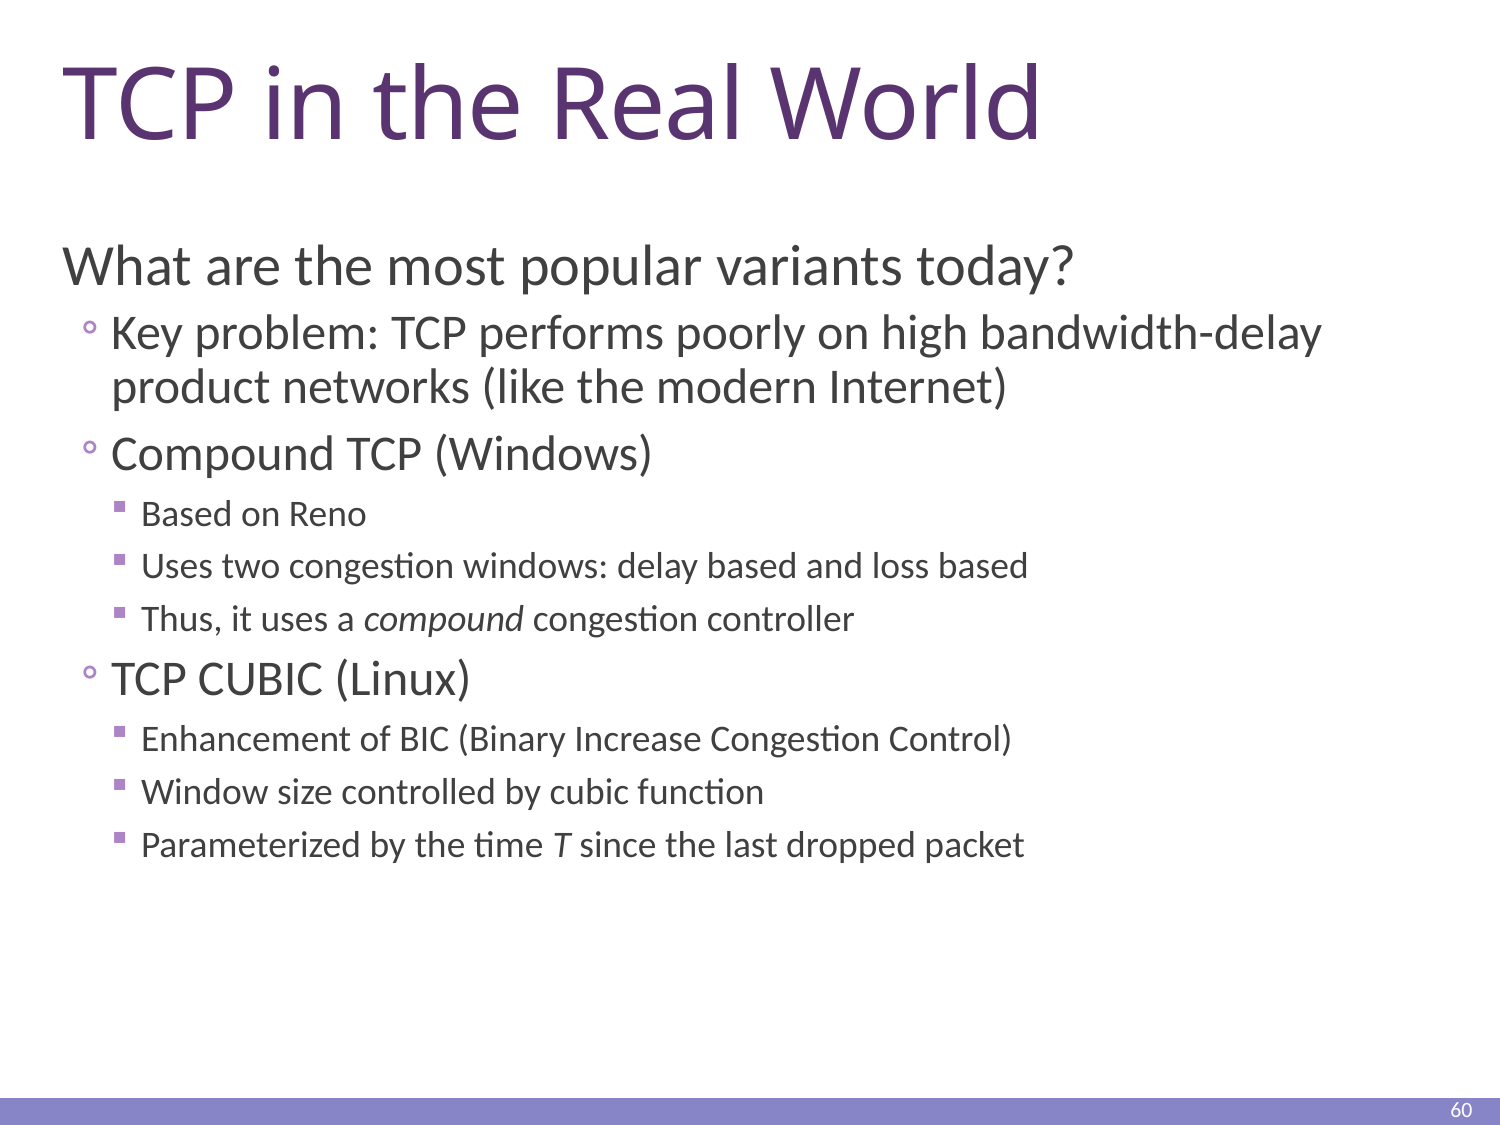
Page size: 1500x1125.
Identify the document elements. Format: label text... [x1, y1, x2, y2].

title TCP in the Real World [48, 47, 1470, 168]
slide_number 60 [1326, 1091, 1488, 1125]
list What are the most popular variants today? Key problem: TCP performs poorly on high bandwidth-delay product networks (like the modern Internet) Compound TCP (Windows) Based on Reno Uses two congestion windows: delay based and loss based Thus, it uses a compound congestion controller TCP CUBIC (Linux) Enhancement of BIC (Binary Increase Congestion Control) Window size controlled by cubic function Parameterized by the time T since the last dropped packet [48, 227, 1470, 1014]
